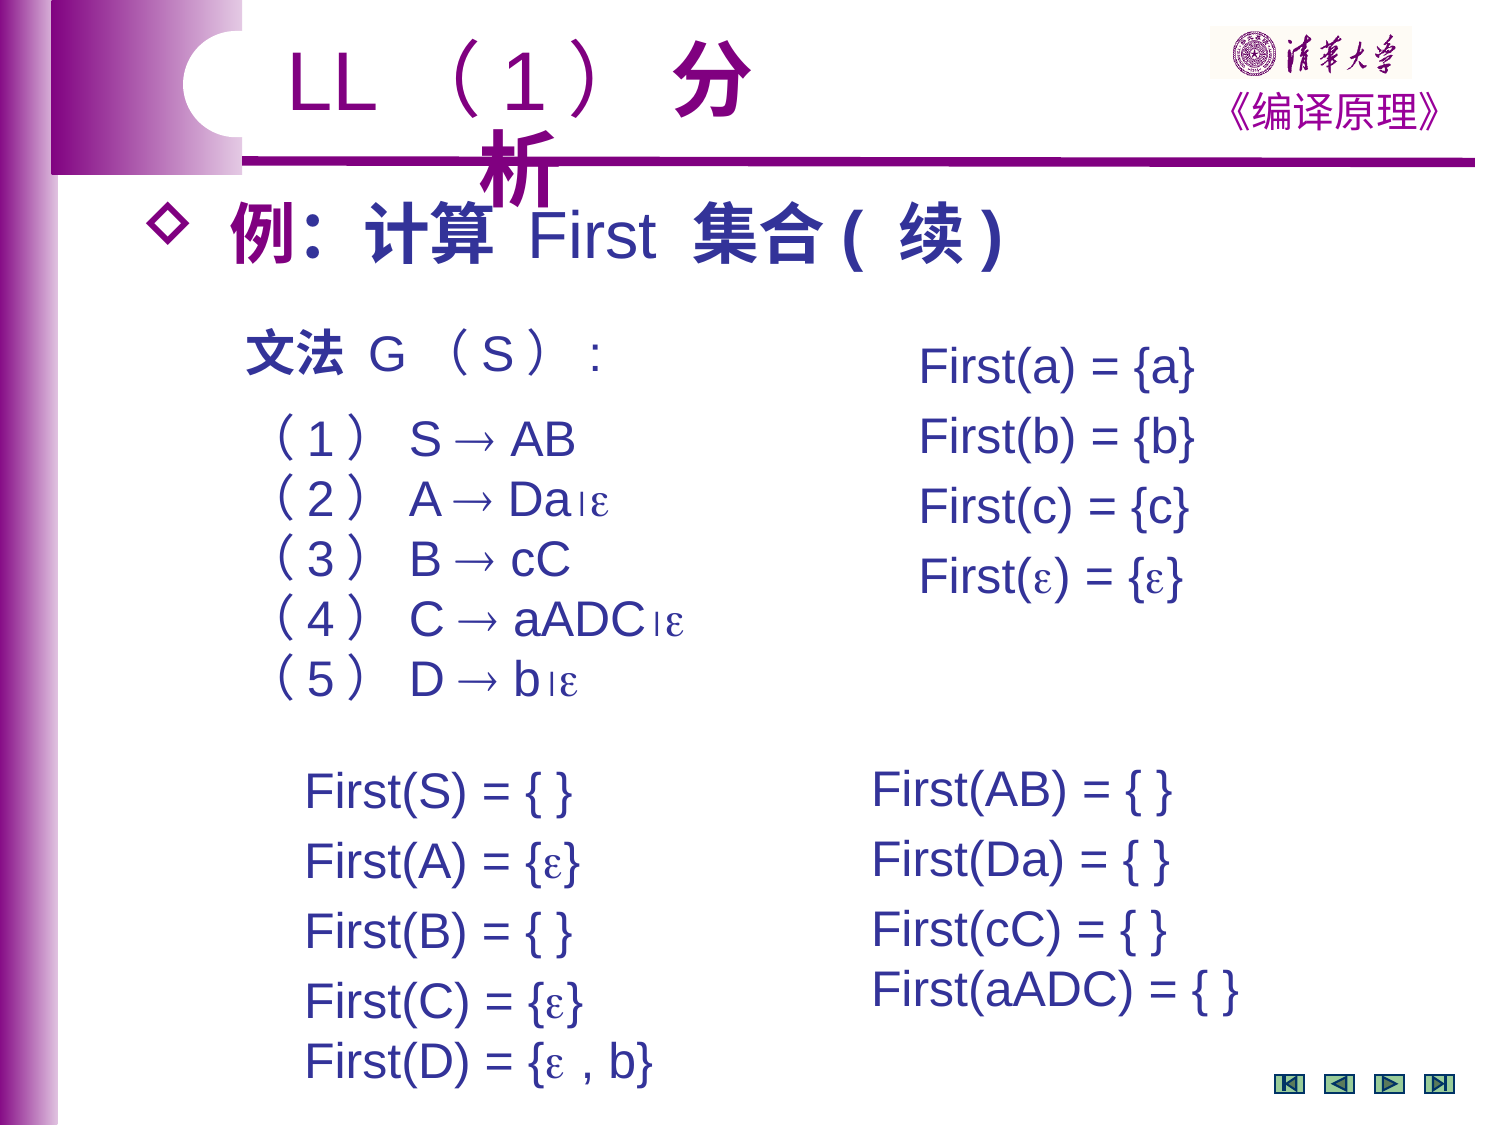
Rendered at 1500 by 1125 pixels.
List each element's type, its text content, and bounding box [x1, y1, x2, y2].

text_box 文法 G（S）: （1）S  AB （2）A  Da （3）B  cC （4）C  aADC （5）D  b [230, 314, 715, 715]
text_box First(AB) = { } First(Da) = { } First(cC) = { } First(aADC) = { } [856, 748, 1353, 1024]
text_box [1324, 1074, 1355, 1093]
text_box [1374, 1074, 1405, 1093]
text_box [1274, 1074, 1305, 1093]
picture [1210, 26, 1412, 79]
text_box LL（1） 分析 [254, 30, 786, 226]
text_box 例：计算 First 集合( 续) [123, 184, 1294, 280]
text_box [1424, 1074, 1455, 1093]
text_box First(S) = { } First(A) = {} First(B) = { } First(C) = {} First(D) = { , b} [289, 751, 680, 1097]
text_box First(a) = {a} First(b) = {b} First(c) = {c} First() = {} [903, 326, 1223, 611]
